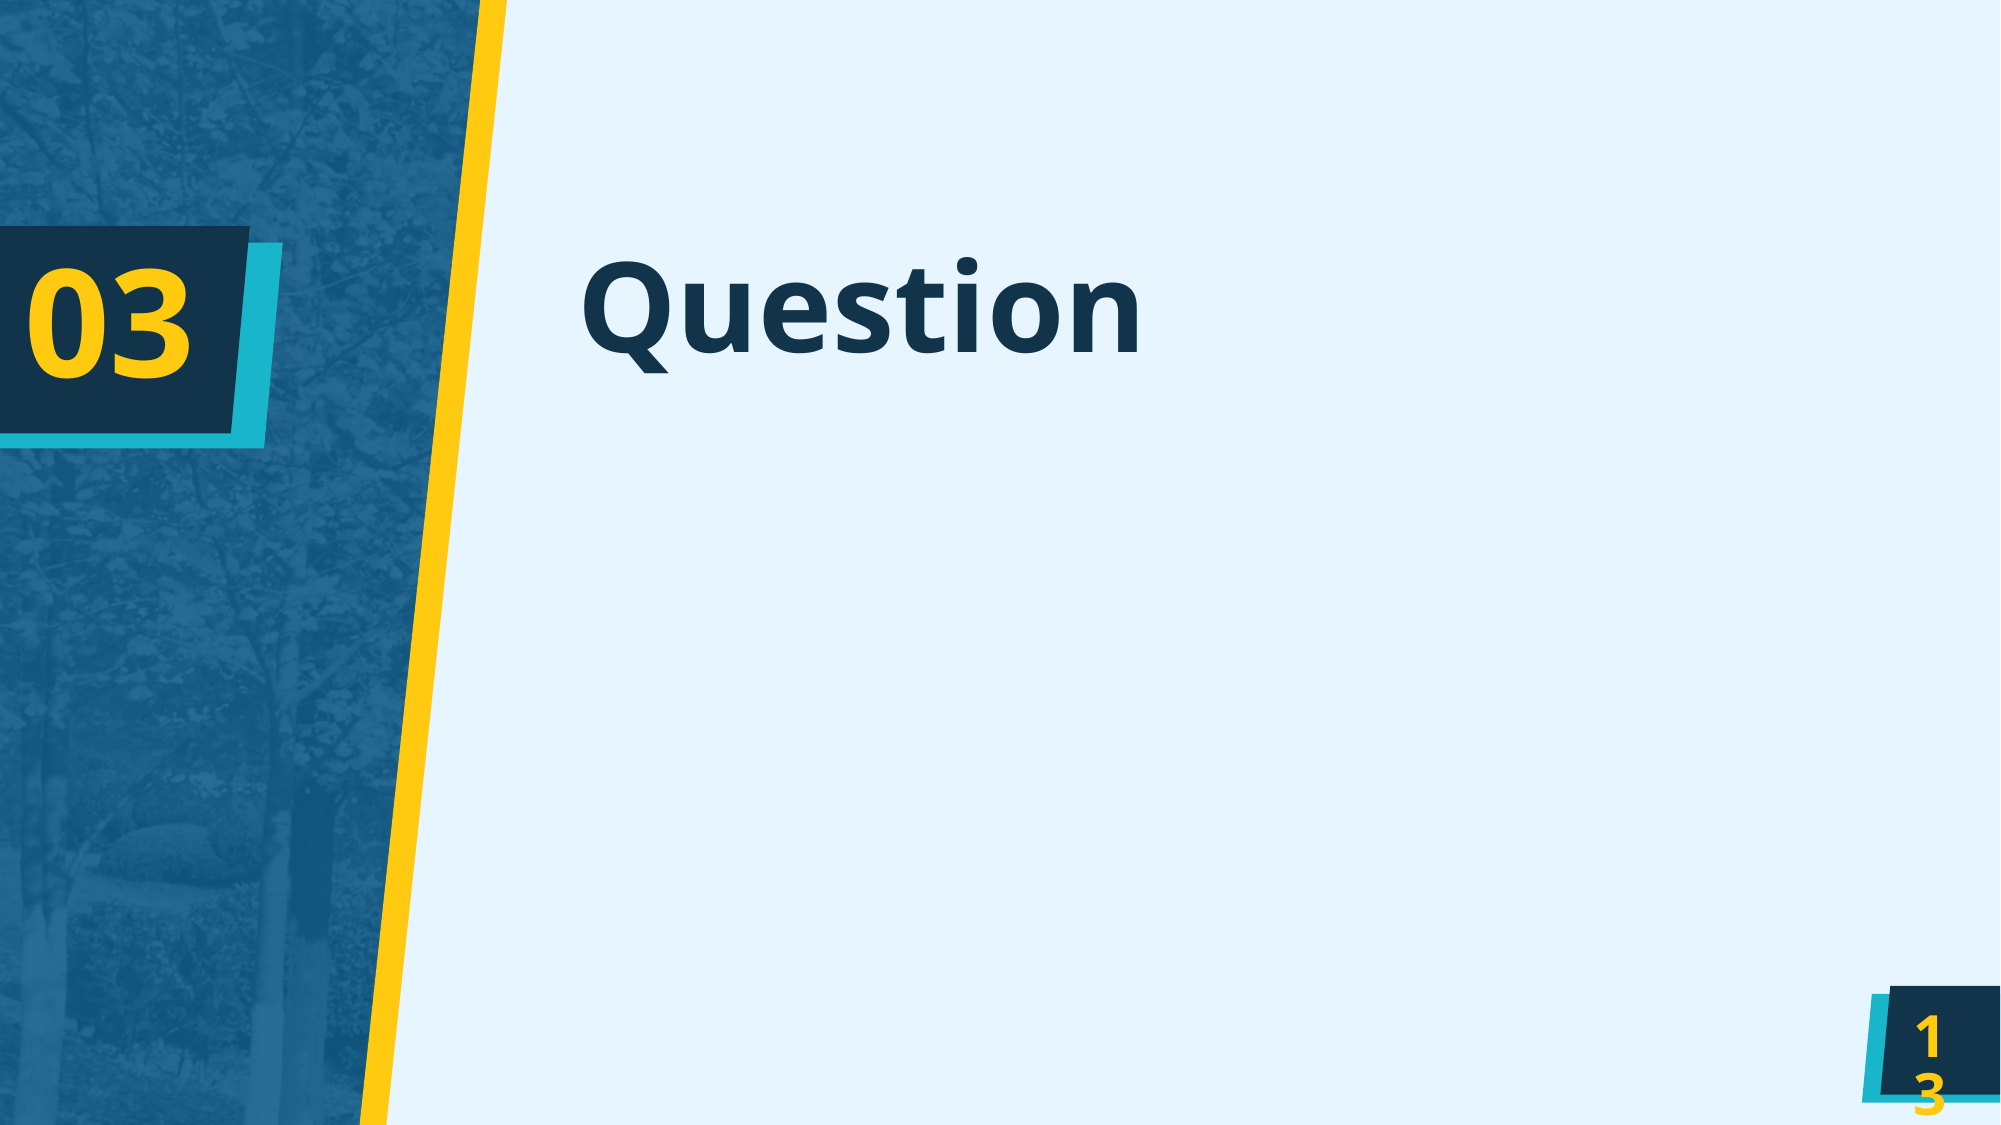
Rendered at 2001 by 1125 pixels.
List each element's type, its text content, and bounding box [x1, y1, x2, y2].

slide_number 13 [1898, 993, 1989, 1084]
title Question [562, 197, 1921, 387]
list 03 [0, 242, 220, 415]
